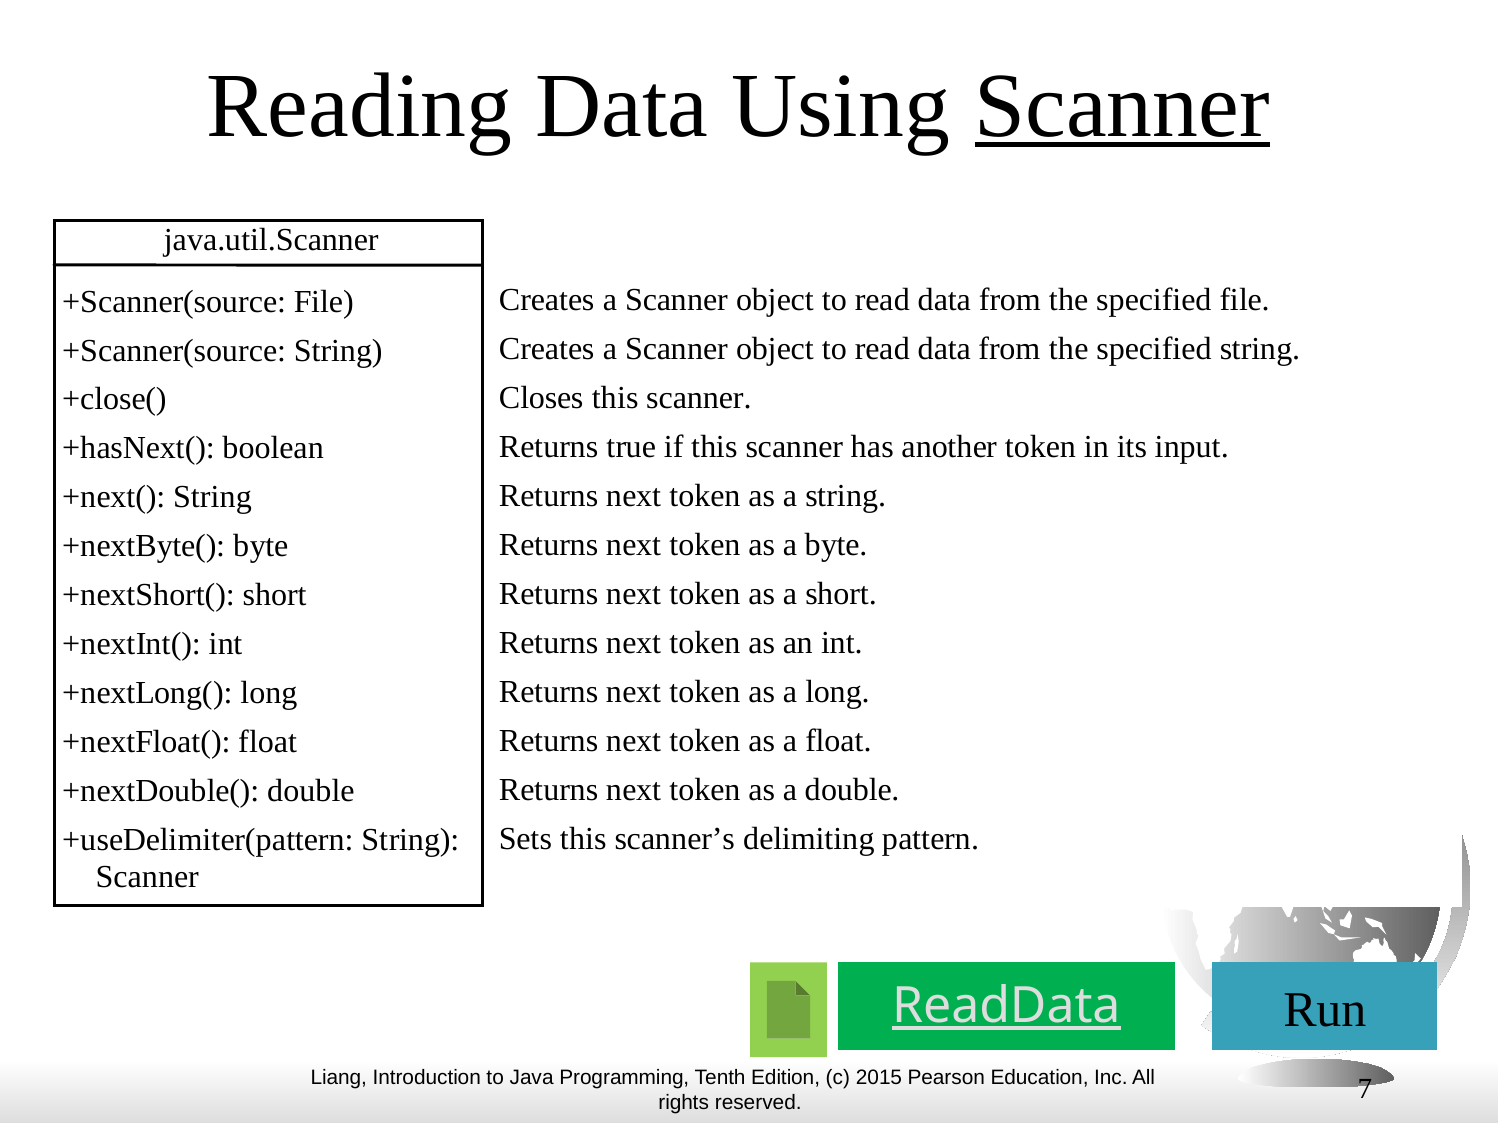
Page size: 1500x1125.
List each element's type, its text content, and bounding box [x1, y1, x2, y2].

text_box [37, 186, 1462, 918]
slide_number 7 [1074, 1049, 1388, 1125]
title Reading Data Using Scanner [112, 50, 1388, 150]
text_box [750, 962, 827, 1058]
text_box ReadData [837, 962, 1176, 1050]
text_box Run [1212, 962, 1438, 1050]
